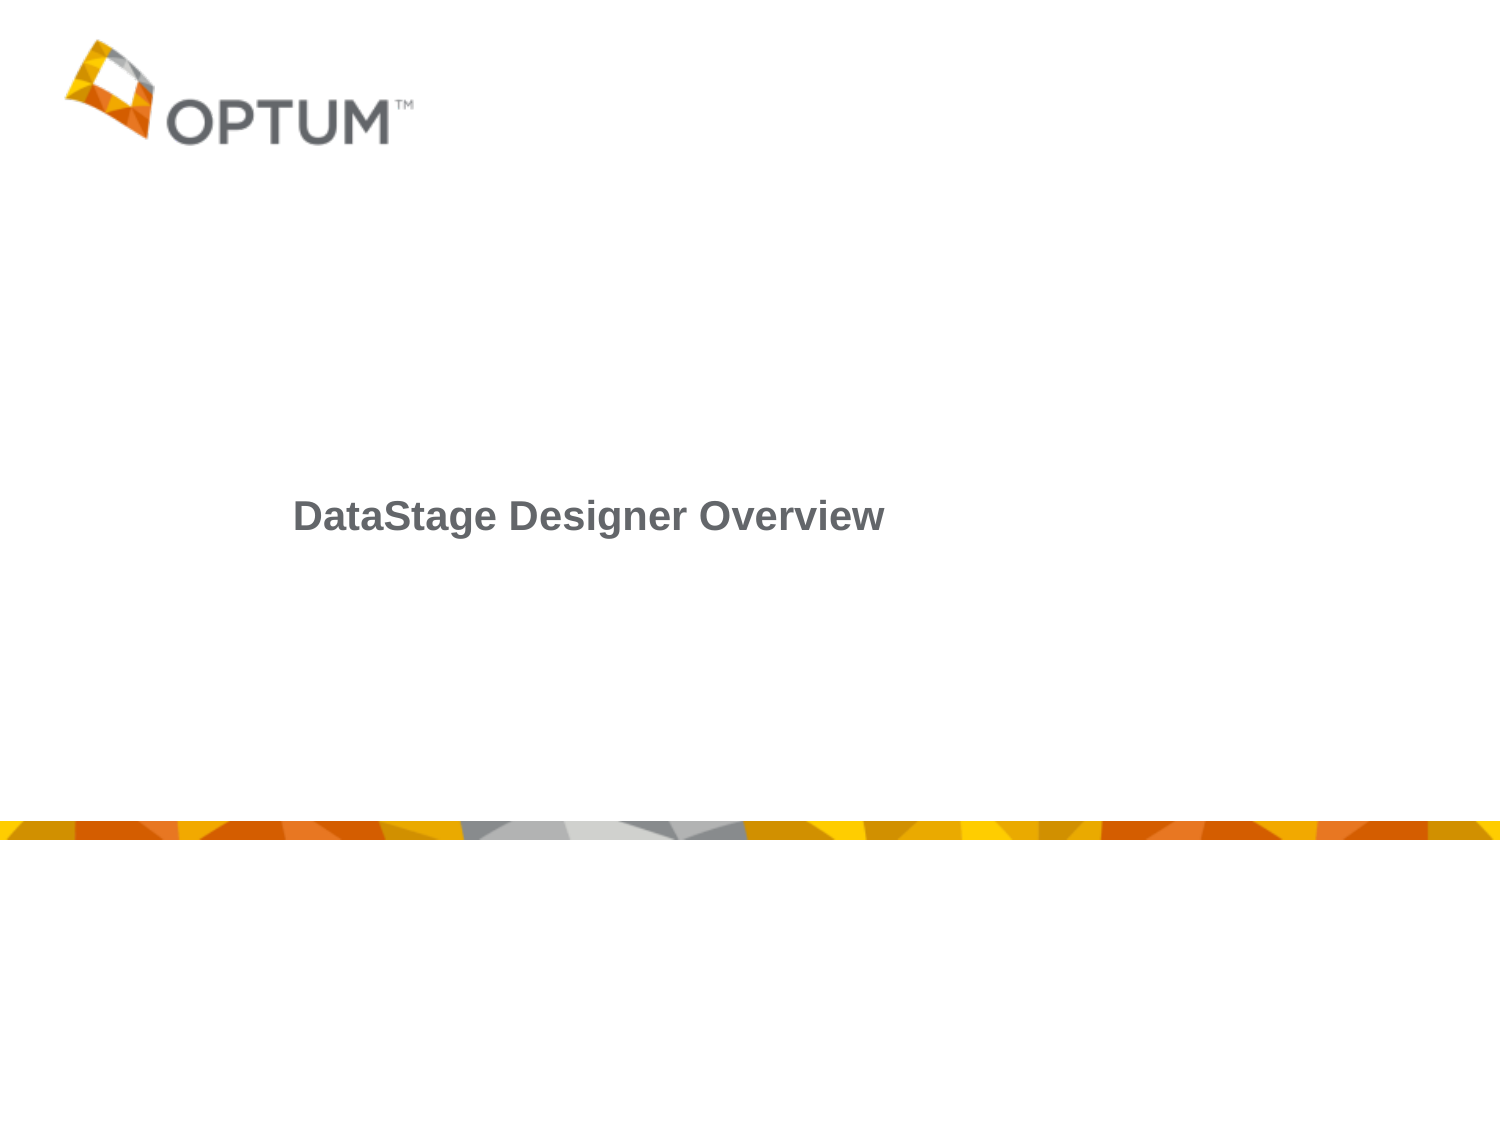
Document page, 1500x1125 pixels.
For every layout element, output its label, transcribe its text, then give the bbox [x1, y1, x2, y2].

picture [0, 821, 1500, 840]
title DataStage Designer Overview [292, 457, 1168, 540]
picture [62, 37, 417, 149]
